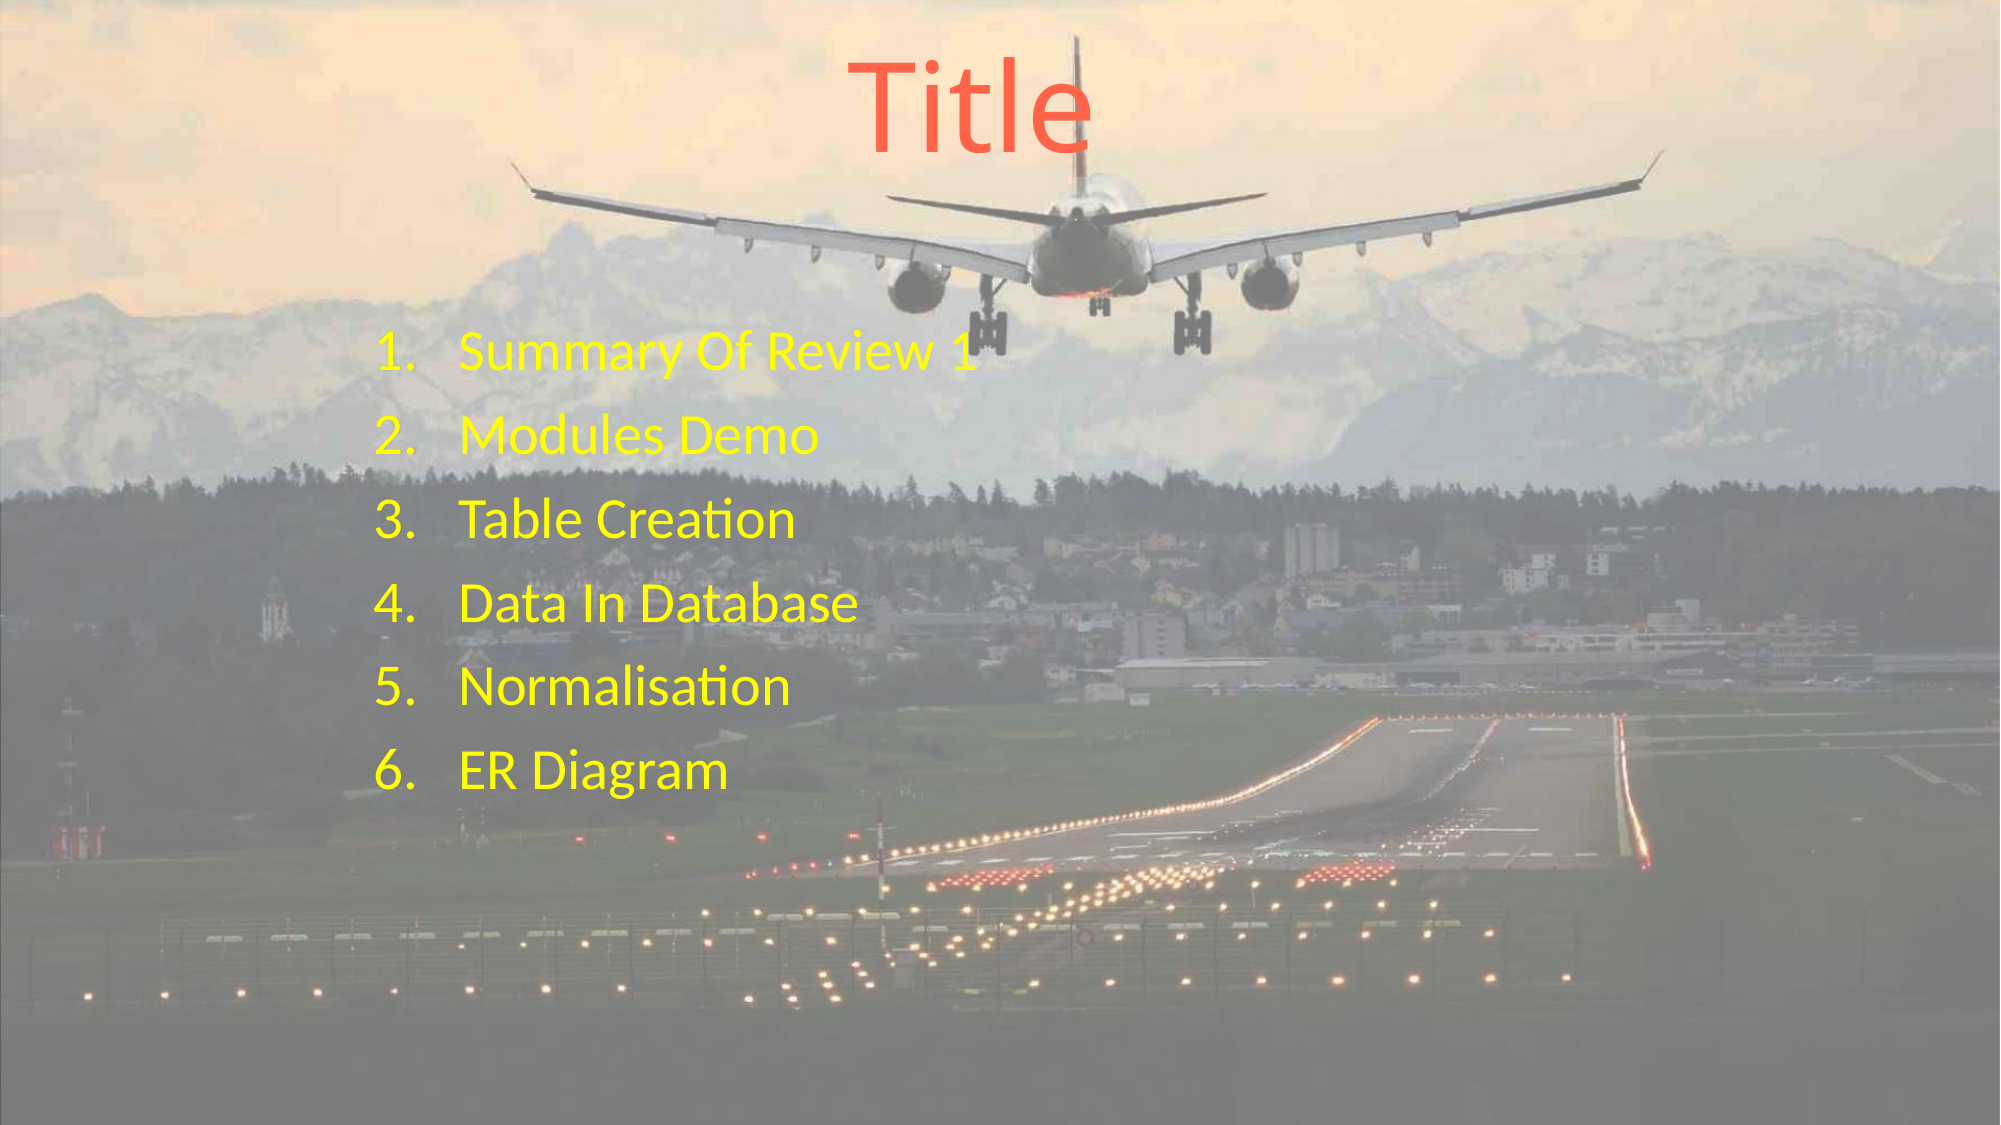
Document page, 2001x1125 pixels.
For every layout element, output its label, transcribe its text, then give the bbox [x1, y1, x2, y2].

text_box 1. Summary Of Review 1 [373, 323, 1005, 383]
text_box [0, 0, 2000, 1125]
text_box Title [847, 34, 1174, 178]
text_box 2. Modules Demo 3. Table Creation 4. Data In Database 5. Normalisation 6. ER Diagram [373, 406, 888, 802]
